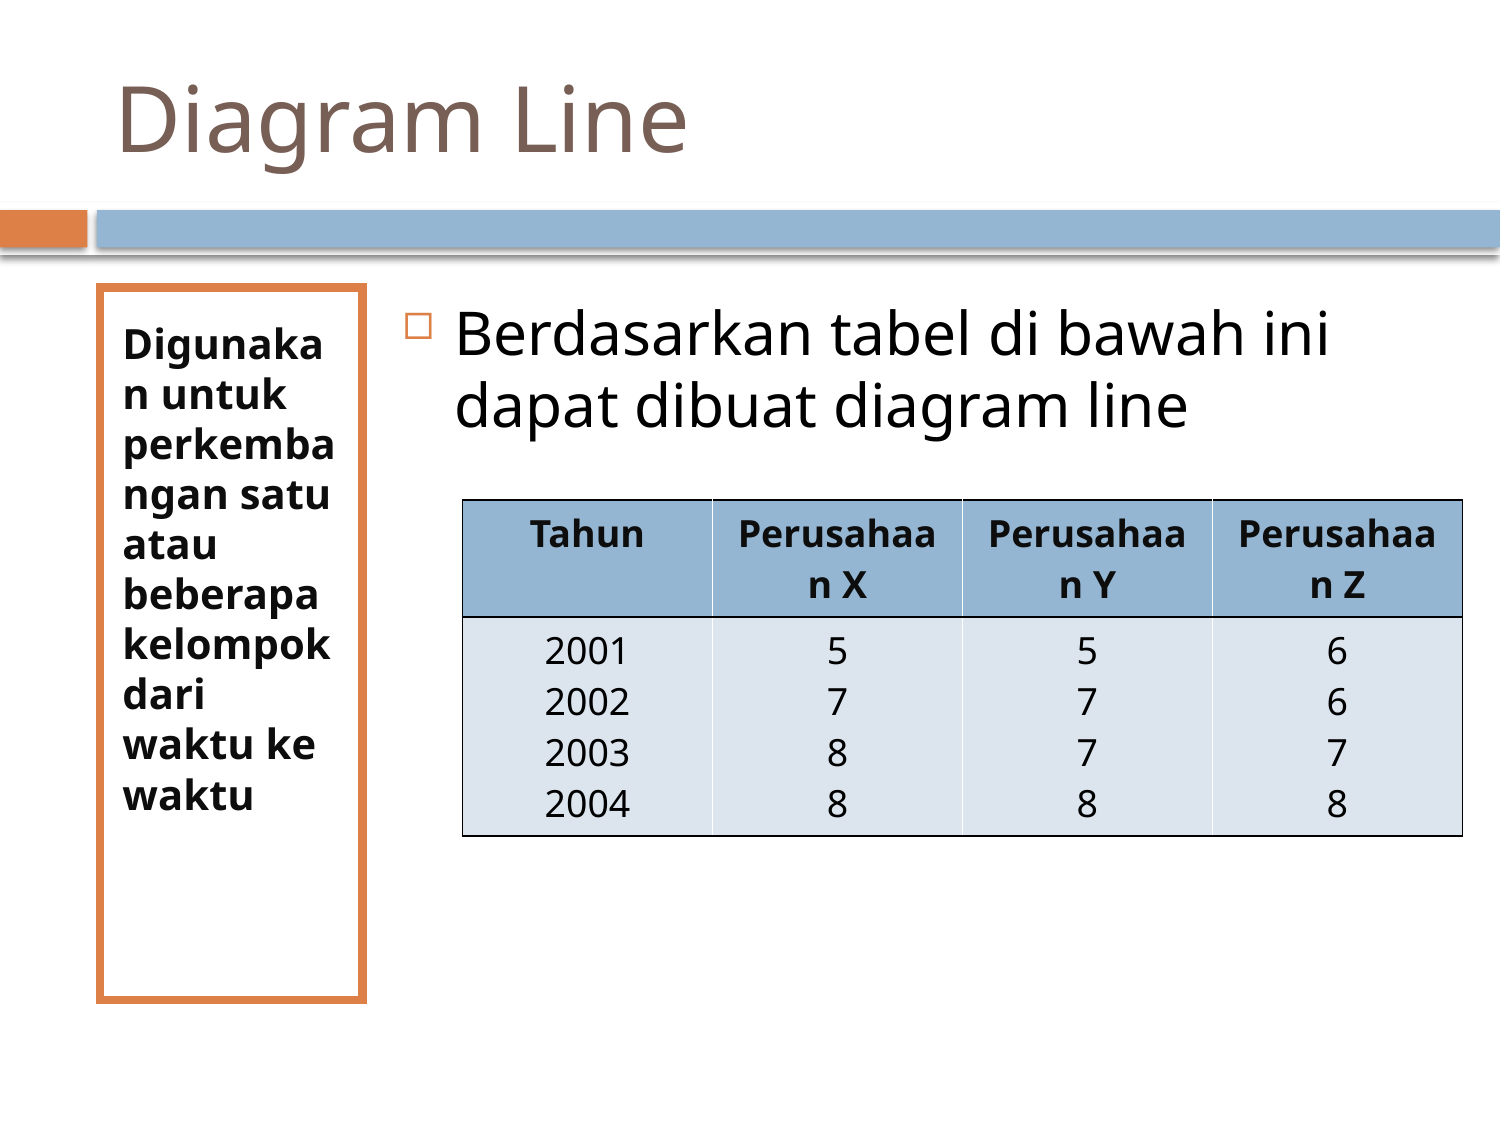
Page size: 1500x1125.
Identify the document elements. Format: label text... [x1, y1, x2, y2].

table_header Perusahaan Z [1213, 501, 1462, 616]
list Digunakan untuk perkembangan satu atau beberapa kelompok dari waktu ke waktu [96, 283, 367, 1004]
table_cell 5 7 7 8 [963, 618, 1212, 835]
table_header Perusahaan X [713, 501, 962, 616]
table_cell 6 6 7 8 [1213, 618, 1462, 835]
list Berdasarkan tabel di bawah ini dapat dibuat diagram line [387, 287, 1438, 1013]
table_cell 5 7 8 8 [713, 618, 962, 835]
table_header Tahun [463, 501, 712, 616]
table_header Perusahaan Y [963, 501, 1212, 616]
title Diagram Line [99, 44, 1425, 188]
table_cell 2001 2002 2003 2004 [463, 618, 712, 835]
